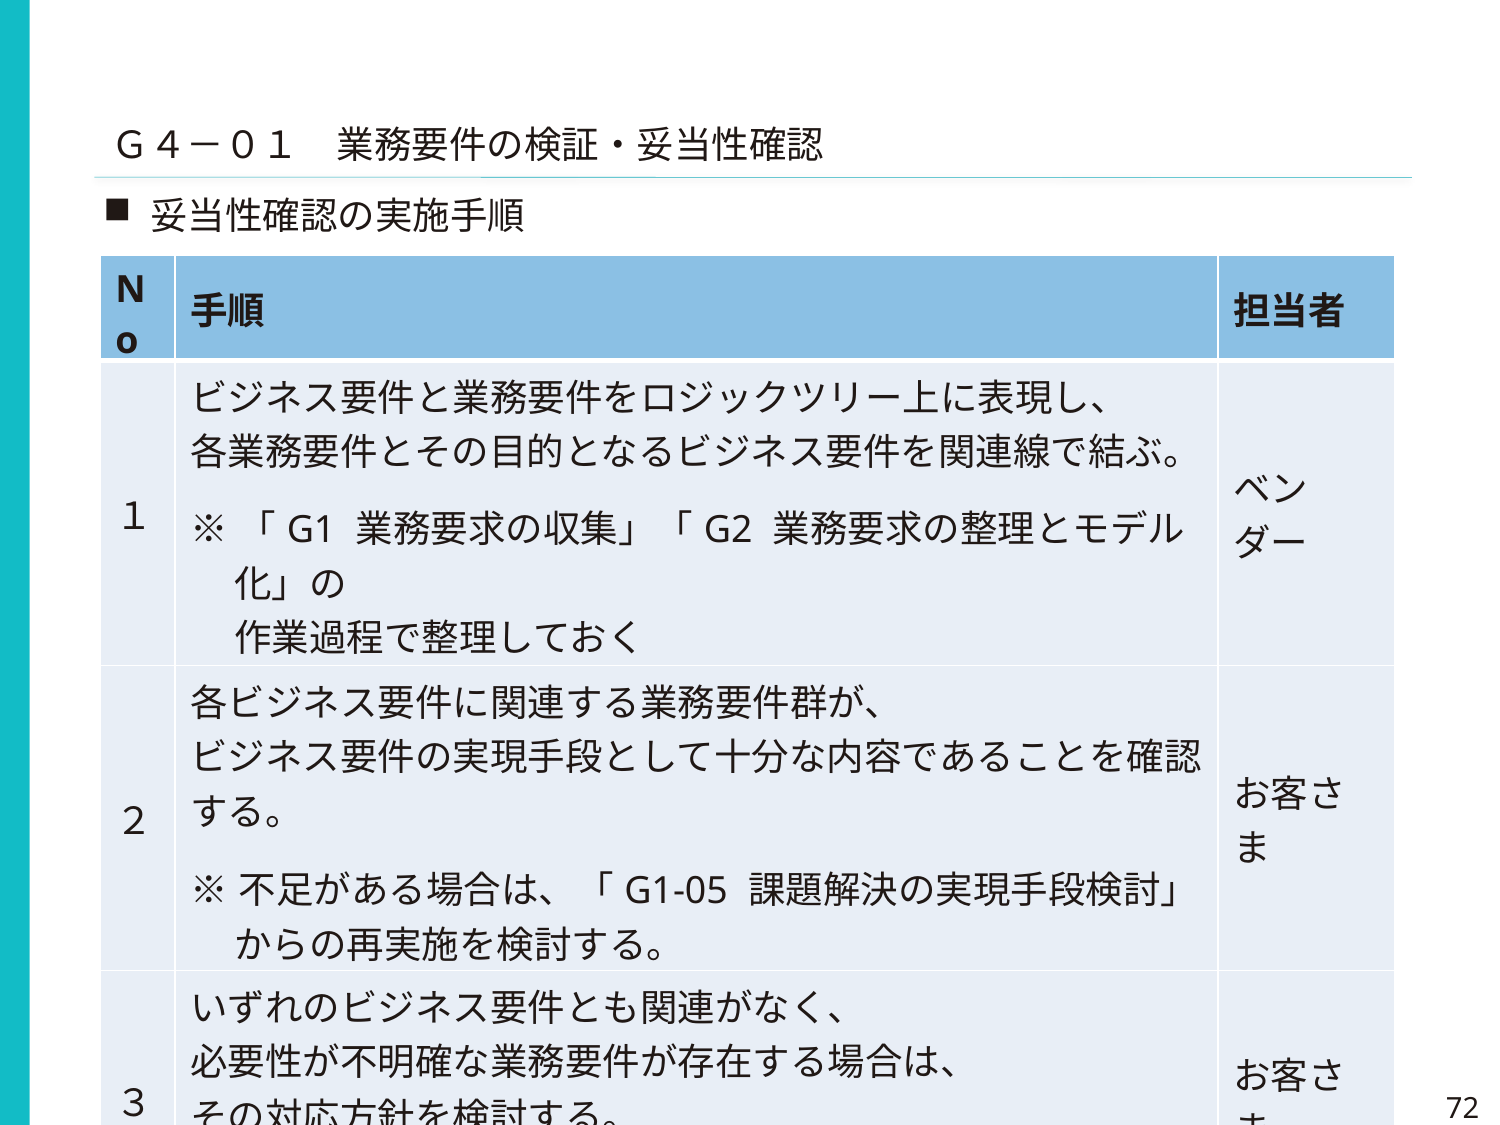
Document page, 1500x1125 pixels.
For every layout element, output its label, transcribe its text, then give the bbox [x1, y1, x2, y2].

list Ｇ４－０１ 業務要件の検証・妥当性確認 [97, 113, 1199, 173]
table_cell お客さま [1219, 971, 1394, 1125]
table_header 担当者 [1219, 256, 1394, 358]
table_cell １ [101, 363, 174, 665]
picture [0, 0, 49, 1125]
table_cell ３ [101, 971, 174, 1125]
table_cell ビジネス要件と業務要件をロジックツリー上に表現し、 各業務要件とその目的となるビジネス要件を関連線で結ぶ。 ※「G1 業務要求の収集」「G2 業務要求の整理とモデル化」の 作業過程で整理しておく [176, 363, 1217, 665]
table_header 手順 [176, 256, 1217, 358]
table_header No [101, 256, 174, 358]
table_cell お客さま [1219, 666, 1394, 970]
table_cell いずれのビジネス要件とも関連がなく、 必要性が不明確な業務要件が存在する場合は、 その対応方針を検討する。 ※対応方針は後述 [176, 971, 1217, 1125]
table_cell ベンダー [1219, 363, 1394, 665]
table_cell ２ [101, 666, 174, 970]
table_cell 各ビジネス要件に関連する業務要件群が、 ビジネス要件の実現手段として十分な内容であることを確認する。 ※不足がある場合は、「G1-05 課題解決の実現手段検討」 からの再実施を検討する。 [176, 666, 1217, 970]
slide_number 72 [1396, 1082, 1495, 1125]
text_box 妥当性確認の実施手順 [88, 184, 1424, 245]
